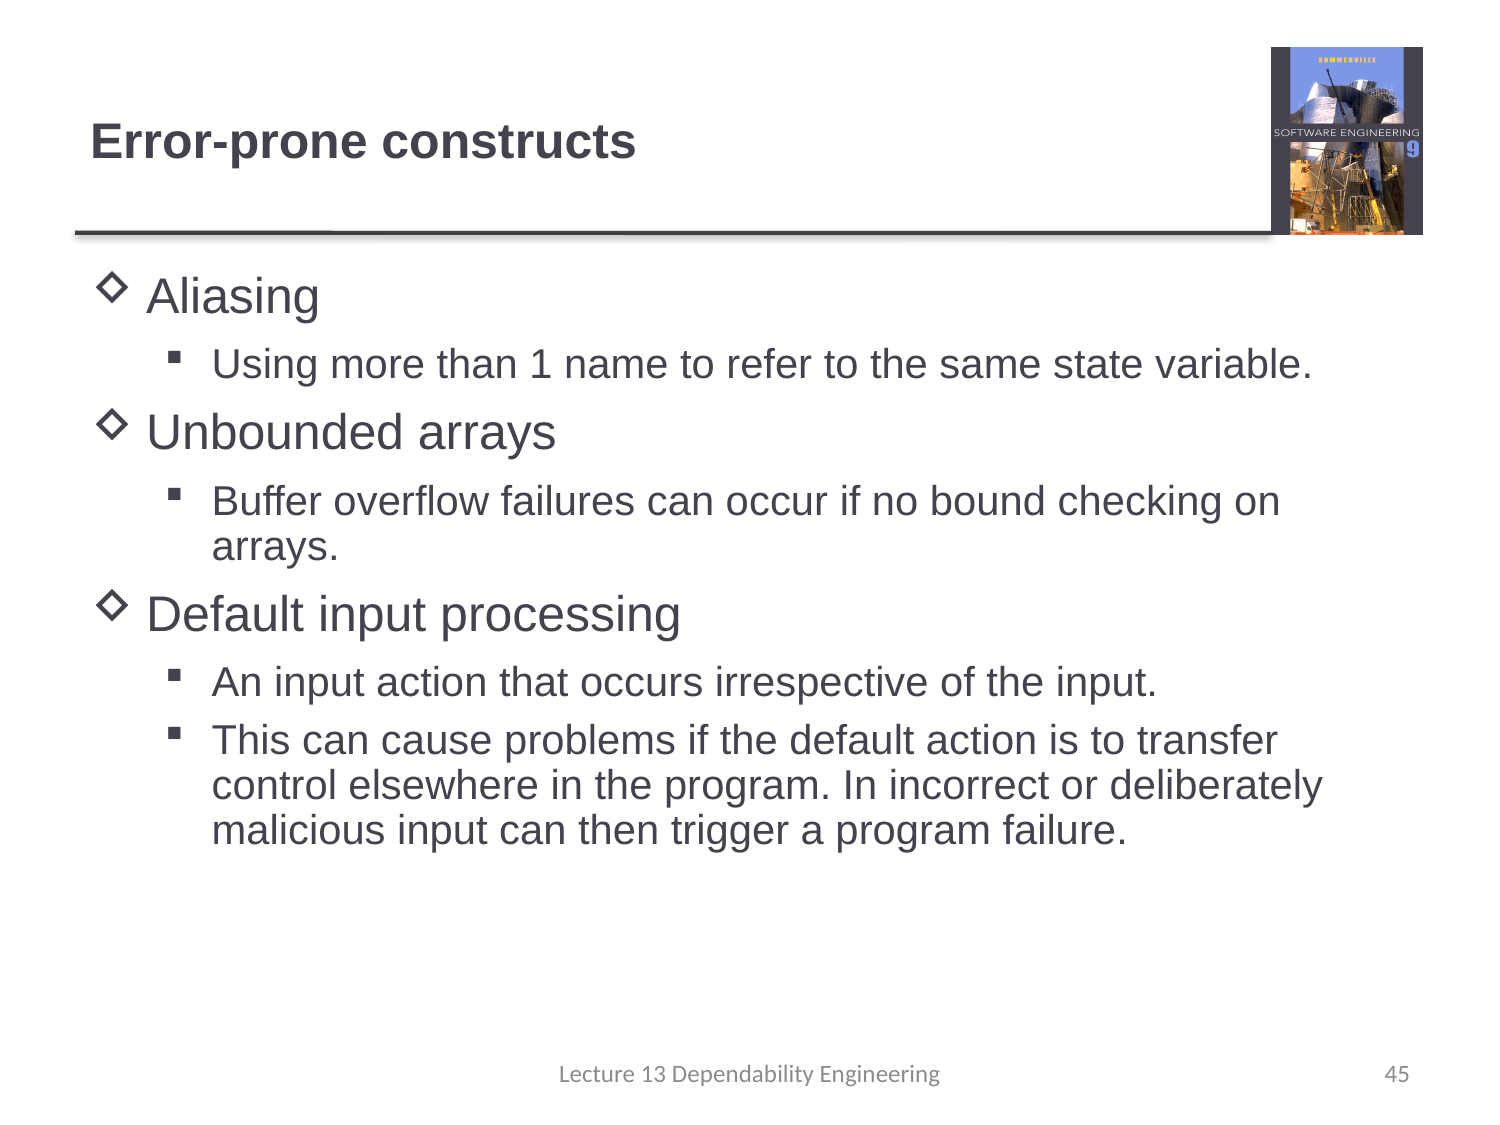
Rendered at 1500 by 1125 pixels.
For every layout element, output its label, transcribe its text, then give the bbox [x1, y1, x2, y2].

footer Lecture 13 Dependability Engineering [512, 1042, 988, 1103]
title Error-prone constructs [74, 44, 1272, 233]
slide_number 45 [1074, 1042, 1425, 1103]
picture [1272, 47, 1423, 235]
list Aliasing Using more than 1 name to refer to the same state variable. Unbounded arrays Buffer overflow failures can occur if no bound checking on arrays. Default input processing An input action that occurs irrespective of the input. This can cause problems if the default action is to transfer control elsewhere in the program. In incorrect or deliberately malicious input can then trigger a program failure. [75, 262, 1425, 1005]
